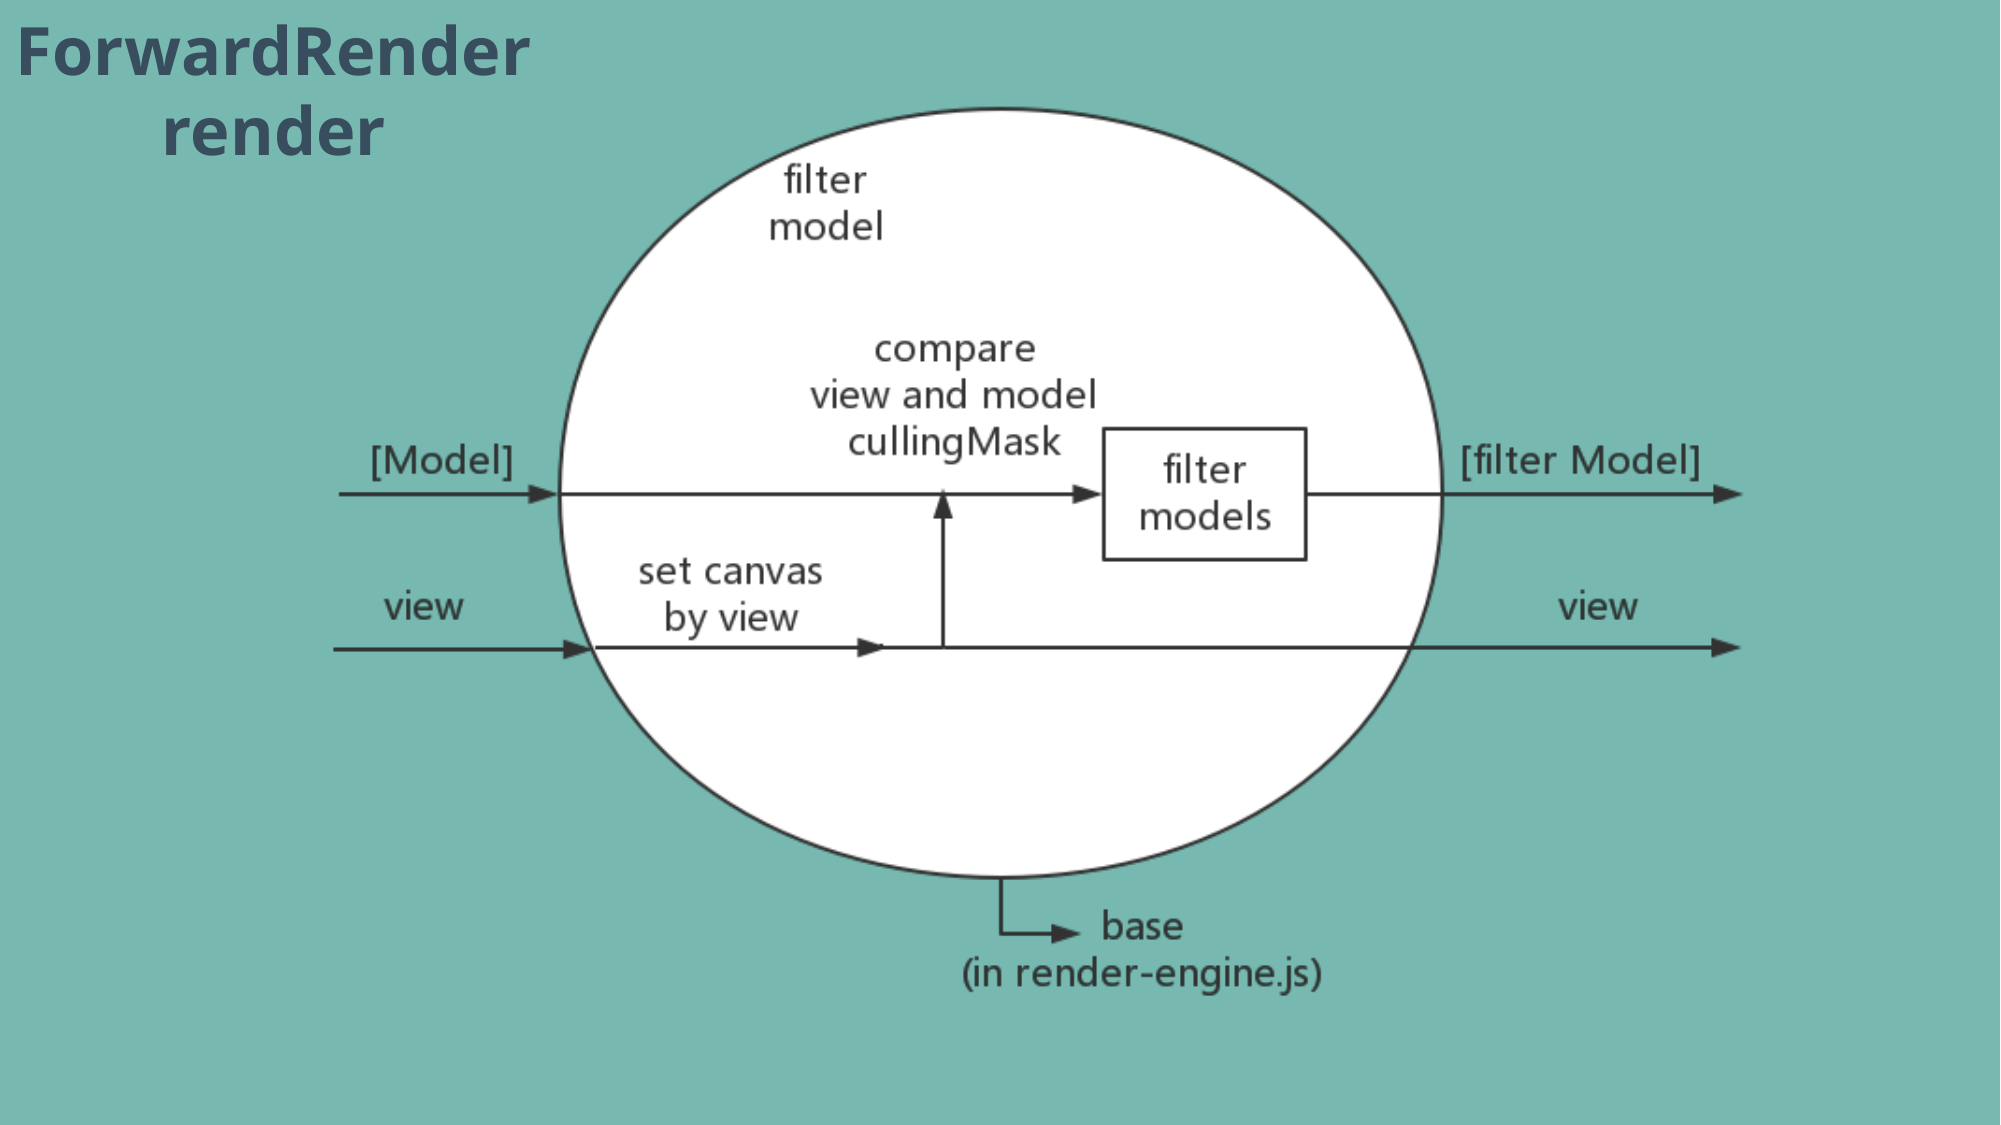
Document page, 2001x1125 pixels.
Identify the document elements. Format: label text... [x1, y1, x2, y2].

picture [218, 0, 1798, 1125]
text_box ForwardRender render [0, 1, 218, 177]
